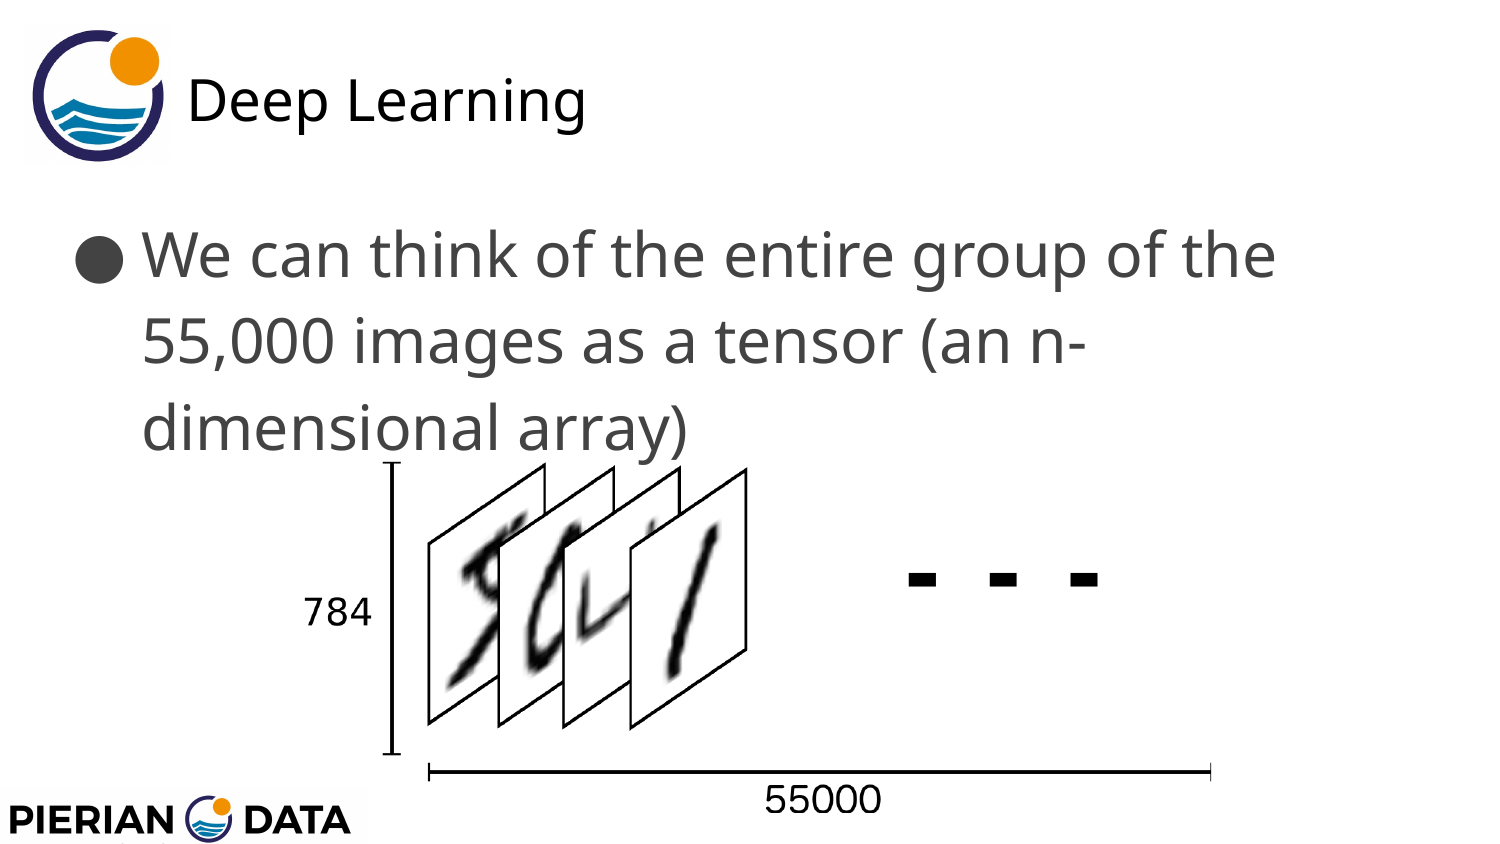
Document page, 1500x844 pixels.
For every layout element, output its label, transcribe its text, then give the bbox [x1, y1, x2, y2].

picture [0, 455, 1212, 844]
title Deep Learning [176, 48, 1449, 143]
list We can think of the entire group of the 55,000 images as a tensor (an n-dimensional array) [51, 189, 1449, 750]
picture [24, 24, 172, 167]
